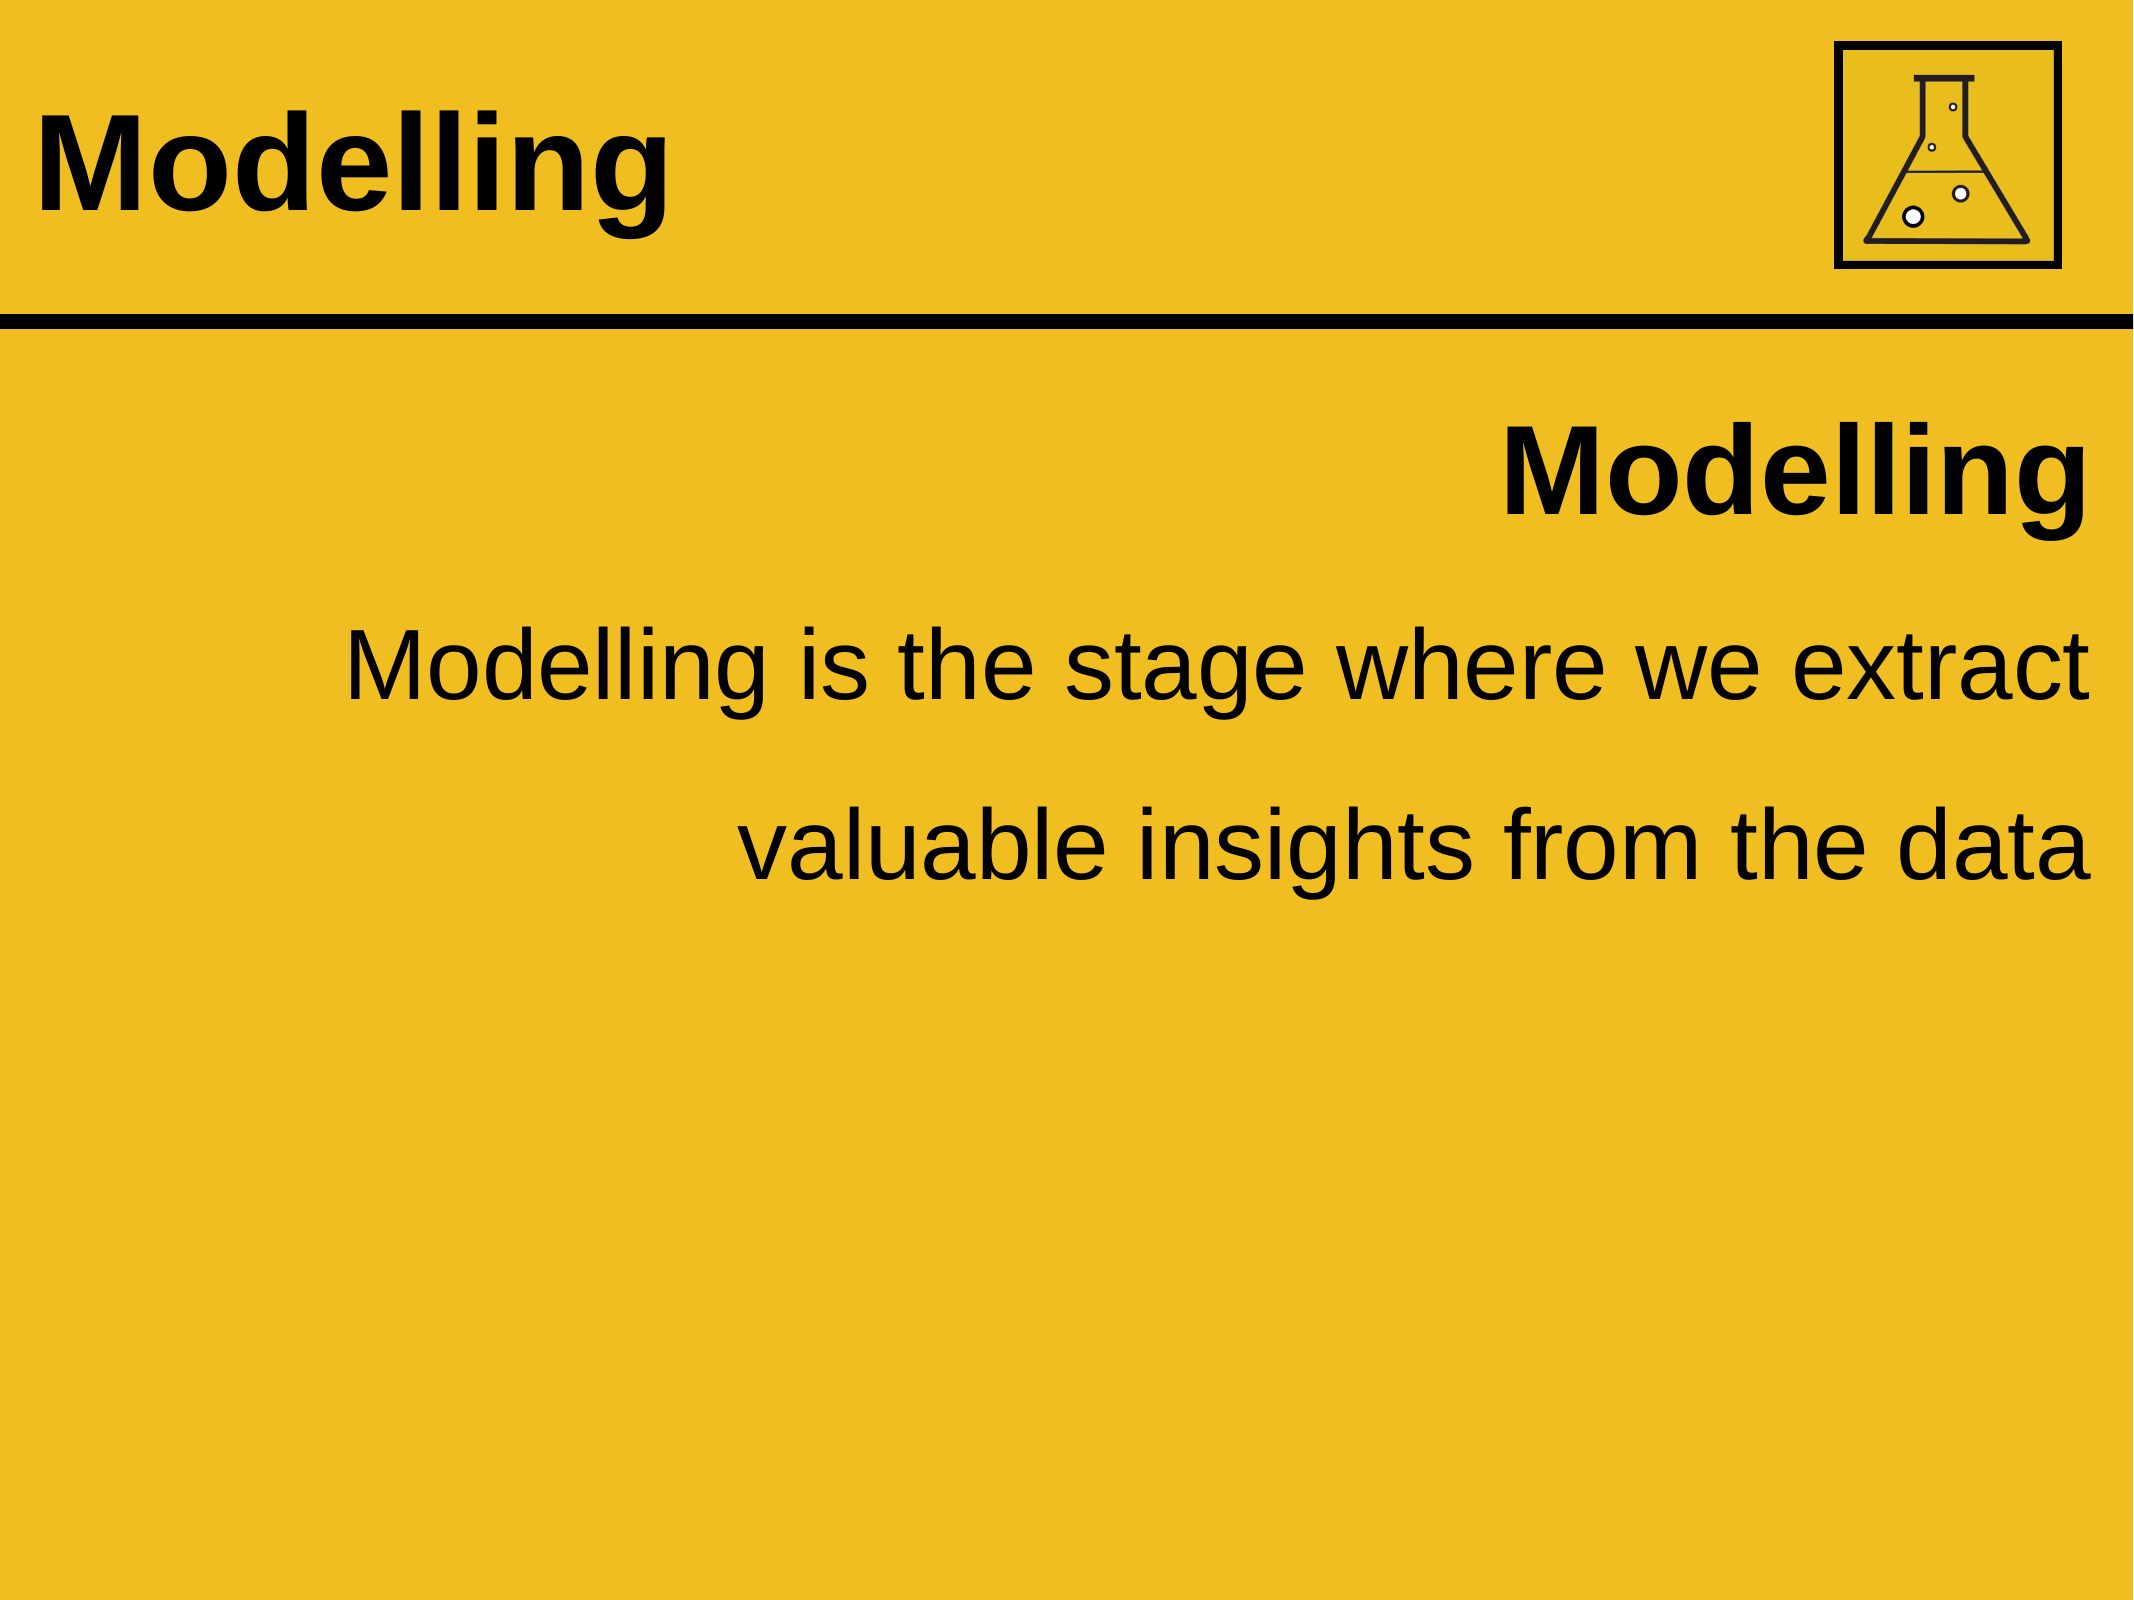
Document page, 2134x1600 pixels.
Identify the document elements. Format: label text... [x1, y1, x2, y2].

text_box Modelling Modelling is the stage where we extract valuable insights from the data [32, 348, 2101, 909]
picture [1842, 49, 2054, 261]
text_box Modelling [25, 64, 684, 246]
